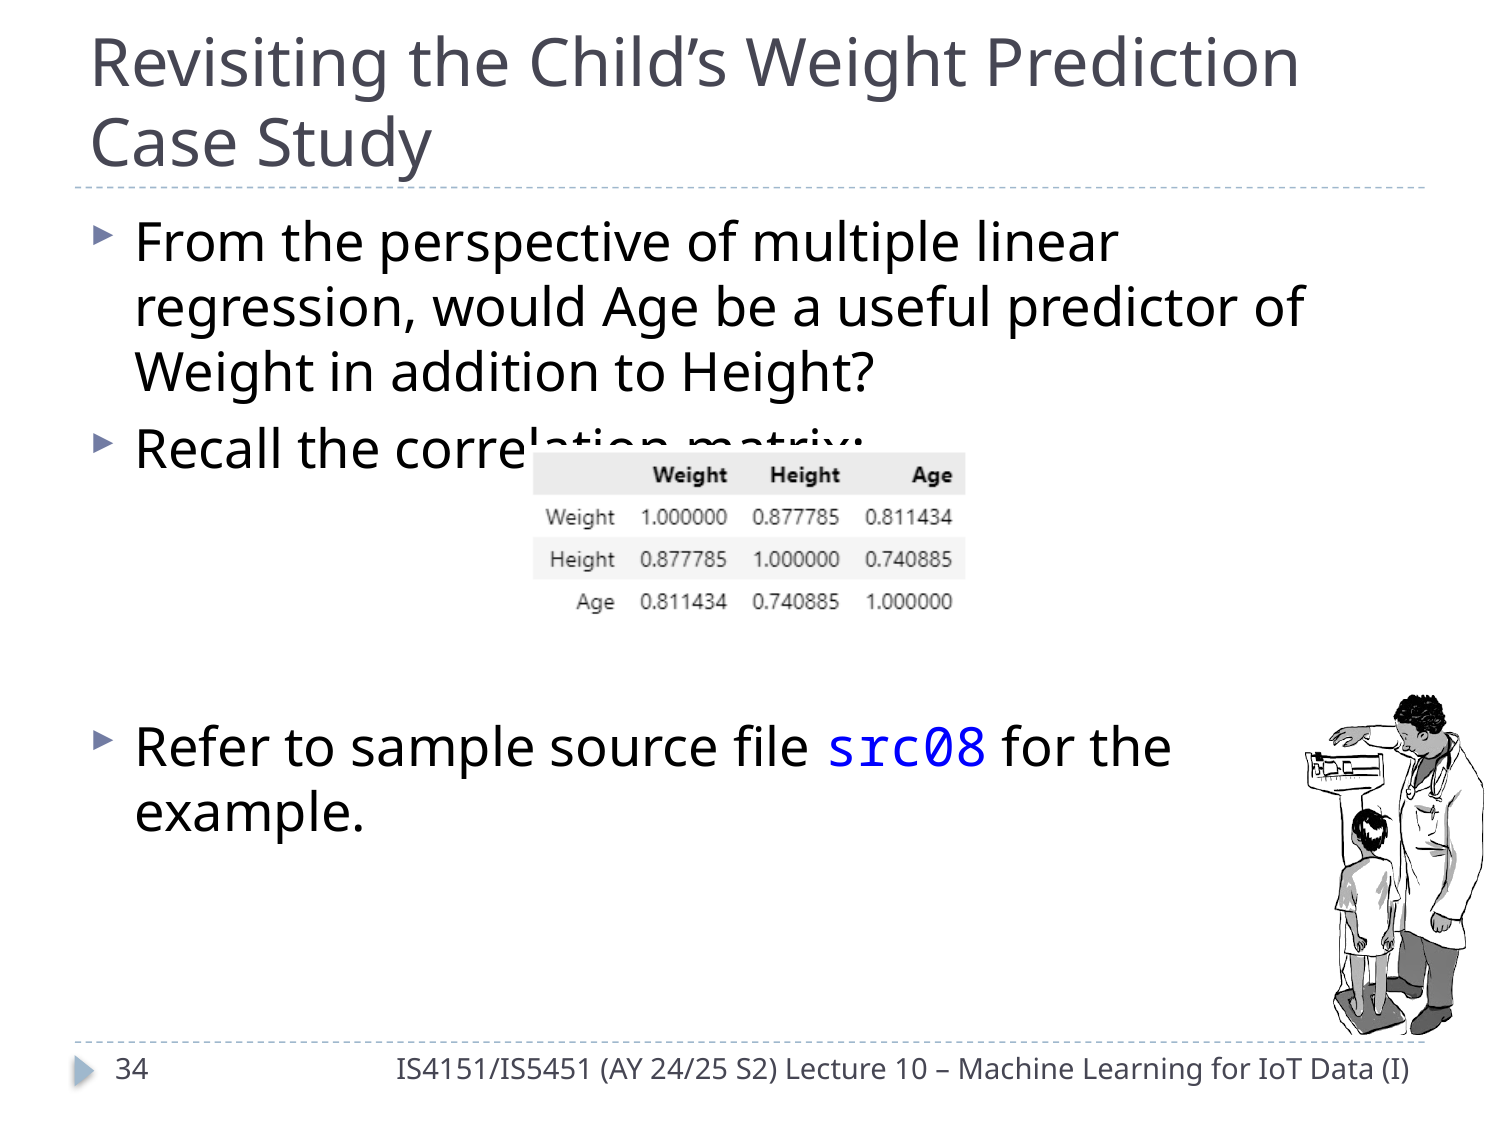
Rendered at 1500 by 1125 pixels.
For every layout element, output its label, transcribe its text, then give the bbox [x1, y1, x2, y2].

slide_number 33 [100, 1042, 426, 1103]
picture [524, 445, 976, 626]
footer IS4151/IS5451 (AY 24/25 S2) Lecture 10 – Machine Learning for IoT Data (I) [426, 1042, 1425, 1103]
picture [1299, 691, 1494, 1035]
title Revisiting the Child’s Weight Prediction Case Study [75, 24, 1425, 188]
list From the perspective of multiple linear regression, would Age be a useful predictor of Weight in addition to Height? Recall the correlation matrix: Refer to sample source file src08 for the example. [75, 200, 1425, 1010]
